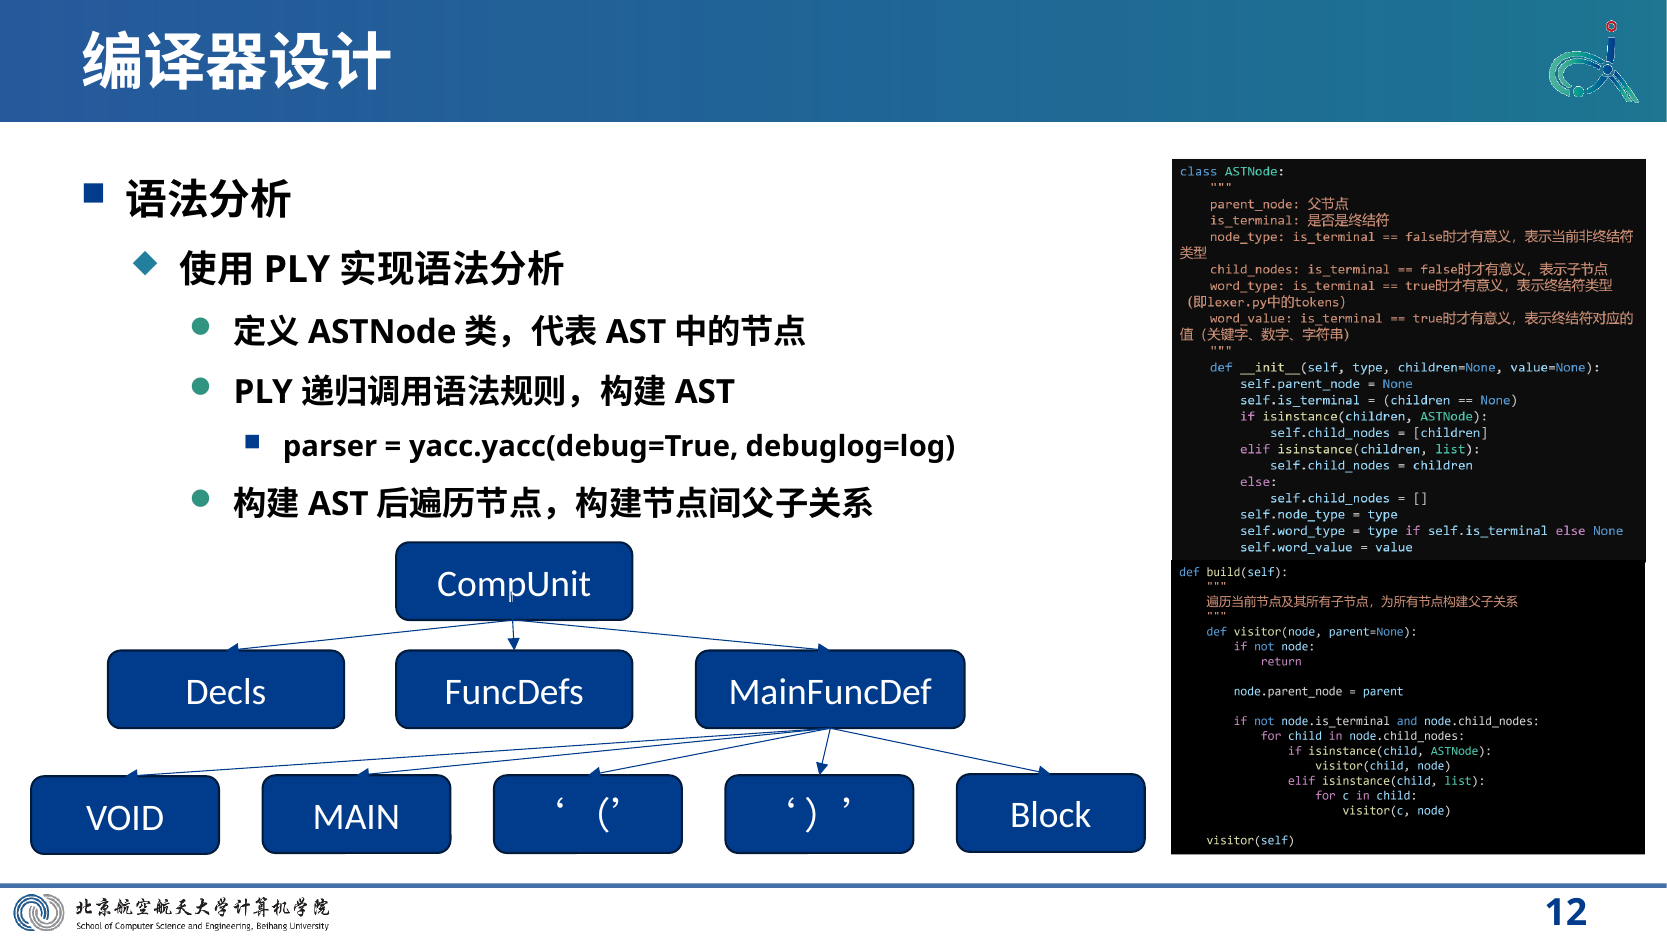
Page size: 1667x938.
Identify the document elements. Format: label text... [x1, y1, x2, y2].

text_box Decls [106, 649, 346, 730]
text_box MAIN [261, 777, 452, 855]
text_box ‘）’ [724, 775, 915, 855]
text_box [587, 728, 819, 776]
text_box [514, 619, 831, 651]
text_box CompUnit [395, 541, 634, 619]
text_box VOID [30, 775, 221, 855]
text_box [356, 728, 587, 776]
text_box FuncDefs [395, 651, 634, 728]
text_box Block [955, 773, 1146, 853]
picture [1171, 157, 1646, 855]
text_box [511, 591, 515, 651]
slide_number 12 [1470, 893, 1603, 934]
title 编译器设计 [66, 18, 1667, 110]
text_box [830, 728, 1051, 775]
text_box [125, 728, 831, 777]
text_box ‘（’ [492, 777, 683, 855]
list 语法分析 使用PLY实现语法分析 定义ASTNode类，代表AST中的节点 PLY递归调用语法规则，构建AST parser = yacc.yacc(debug=True, debuglog=log) 构建AST后遍历节点，构建节点间父子关系 [66, 140, 1637, 857]
text_box MainFuncDef [694, 649, 966, 728]
picture [12, 894, 332, 931]
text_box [819, 728, 831, 776]
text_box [226, 619, 511, 651]
